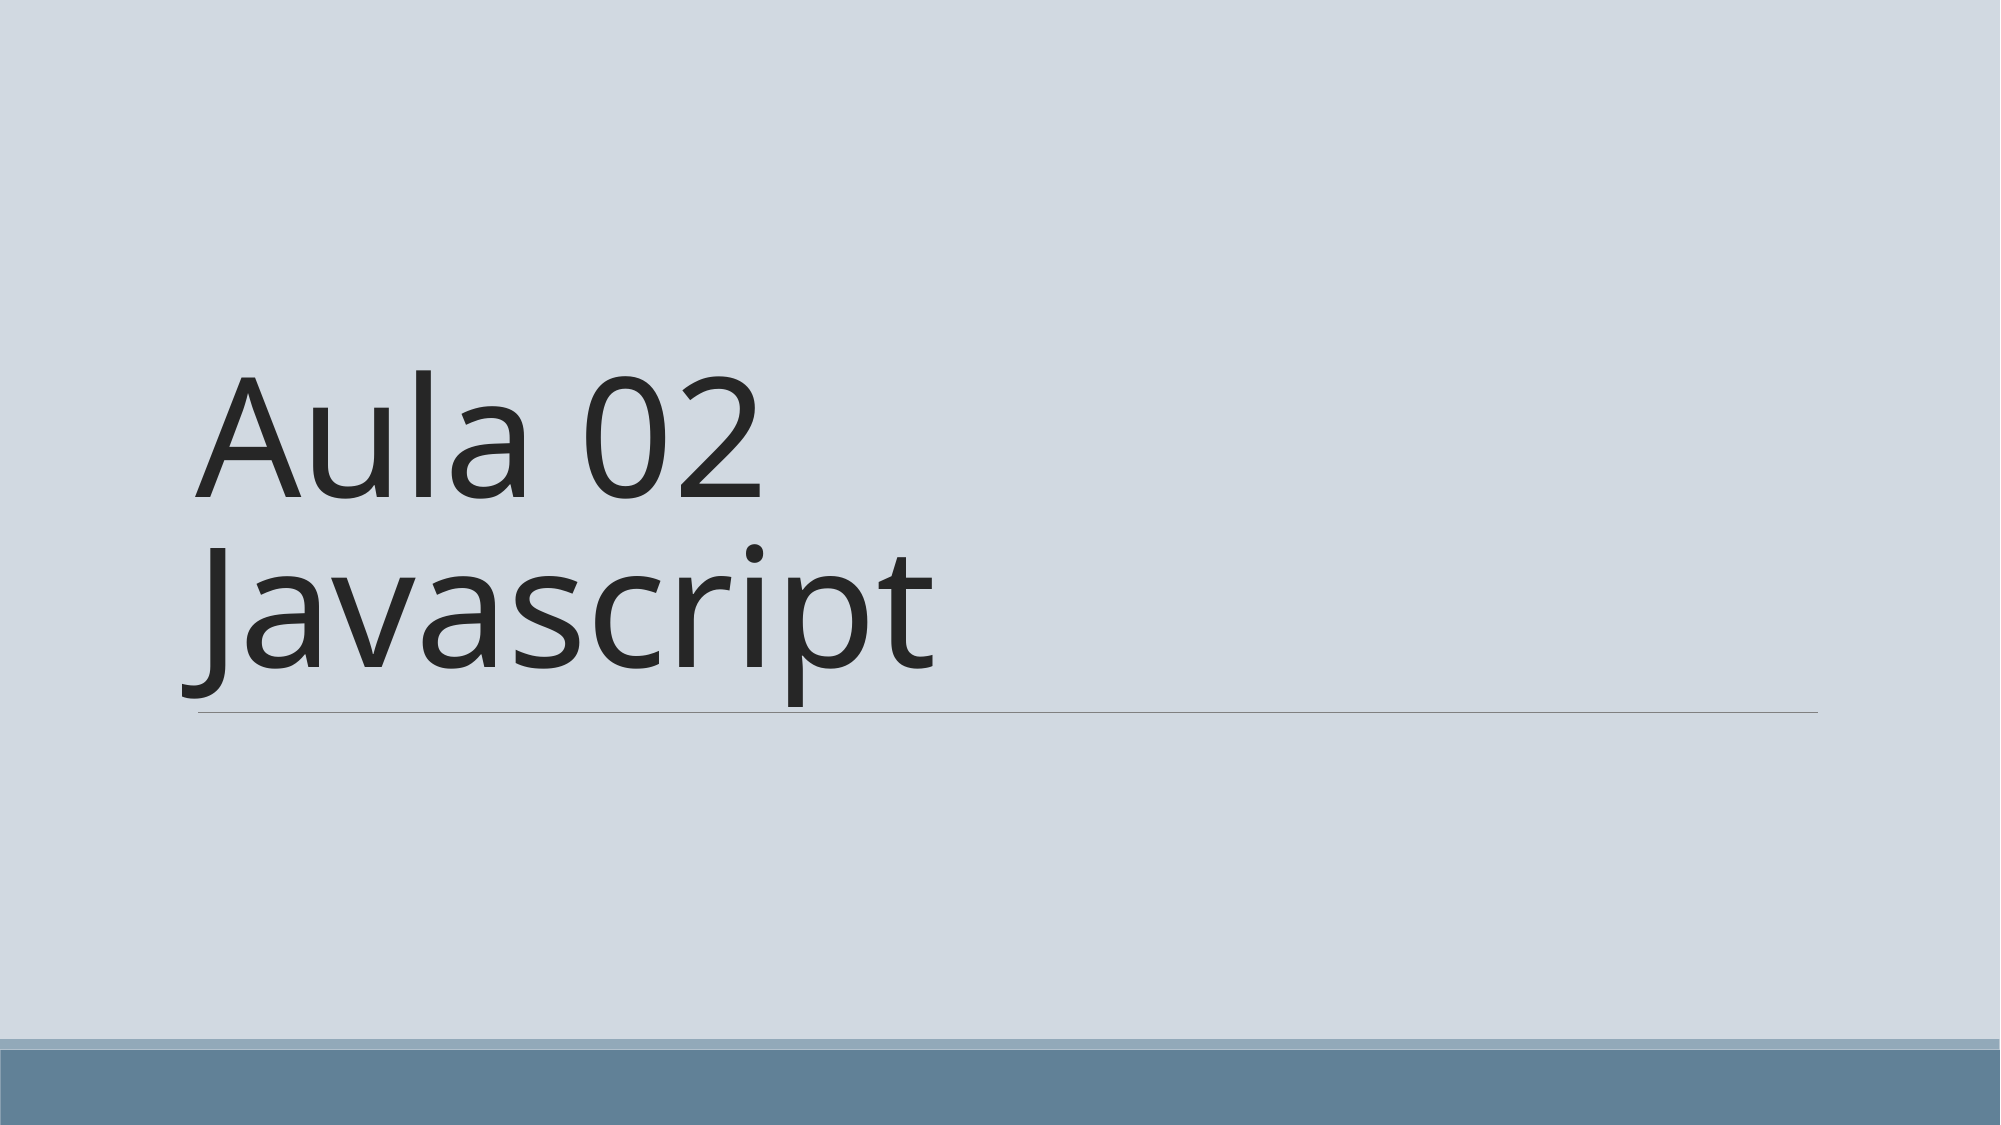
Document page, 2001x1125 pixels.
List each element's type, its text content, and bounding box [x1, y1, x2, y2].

title Aula 02 Javascript [180, 124, 1830, 710]
